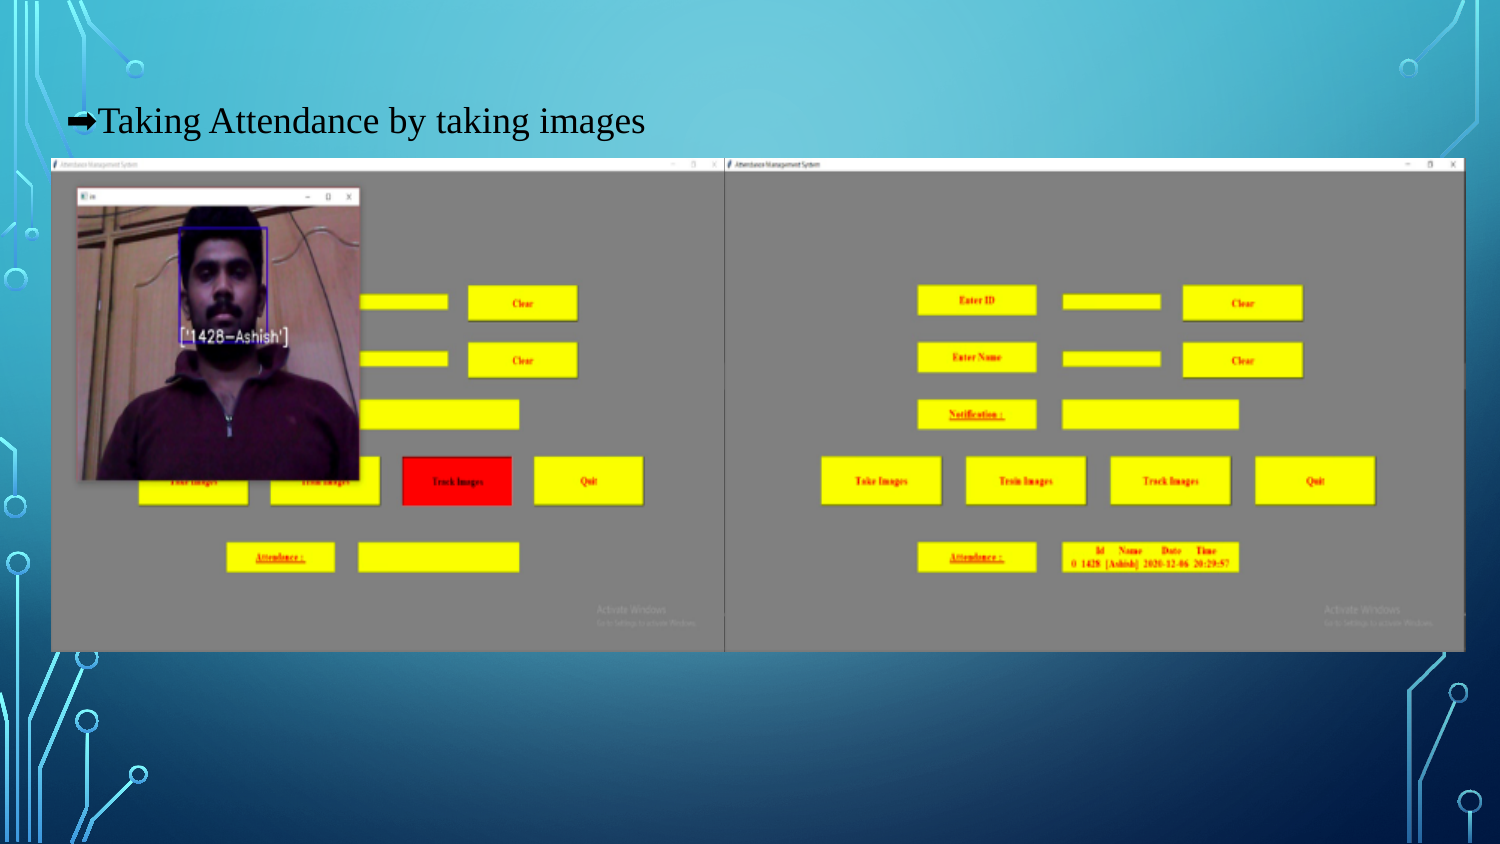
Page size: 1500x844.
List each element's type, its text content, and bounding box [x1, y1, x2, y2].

text_box ➡Taking Attendance by taking images [51, 80, 1110, 157]
picture [50, 157, 1466, 652]
